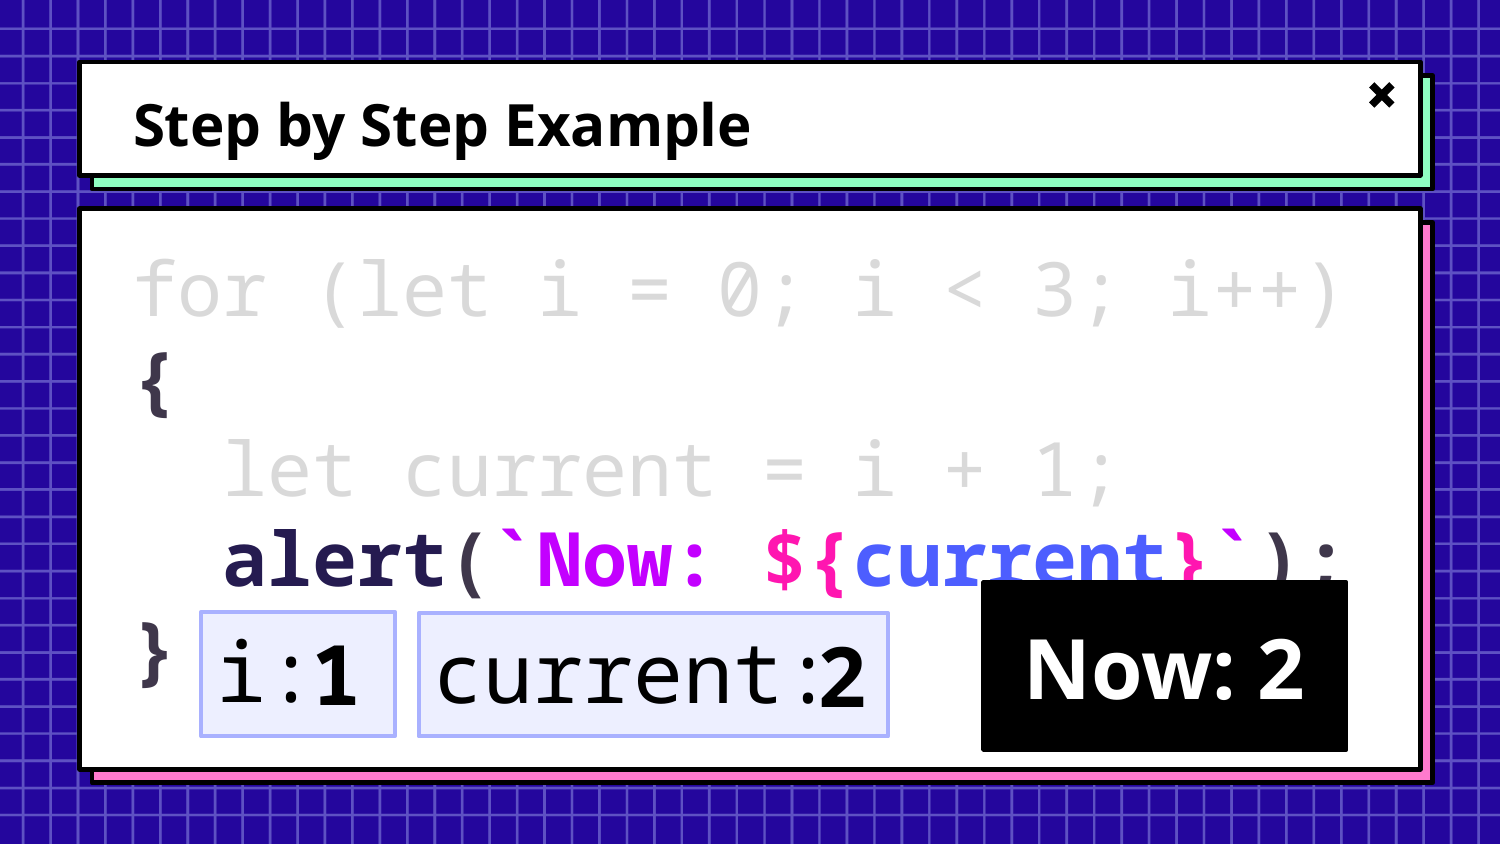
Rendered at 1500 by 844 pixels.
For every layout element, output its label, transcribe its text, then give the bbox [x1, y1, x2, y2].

text_box 2 [802, 616, 882, 732]
text_box for (let i = 0; i < 3; i++) { let current = i + 1; alert(`Now: ${current}`); } [118, 234, 1382, 700]
text_box i: [199, 610, 397, 738]
text_box Now: 2 [981, 580, 1348, 752]
text_box 1 [296, 614, 377, 730]
title Step by Step Example [118, 72, 1382, 167]
text_box current: [417, 611, 890, 738]
picture [0, 0, 1500, 844]
